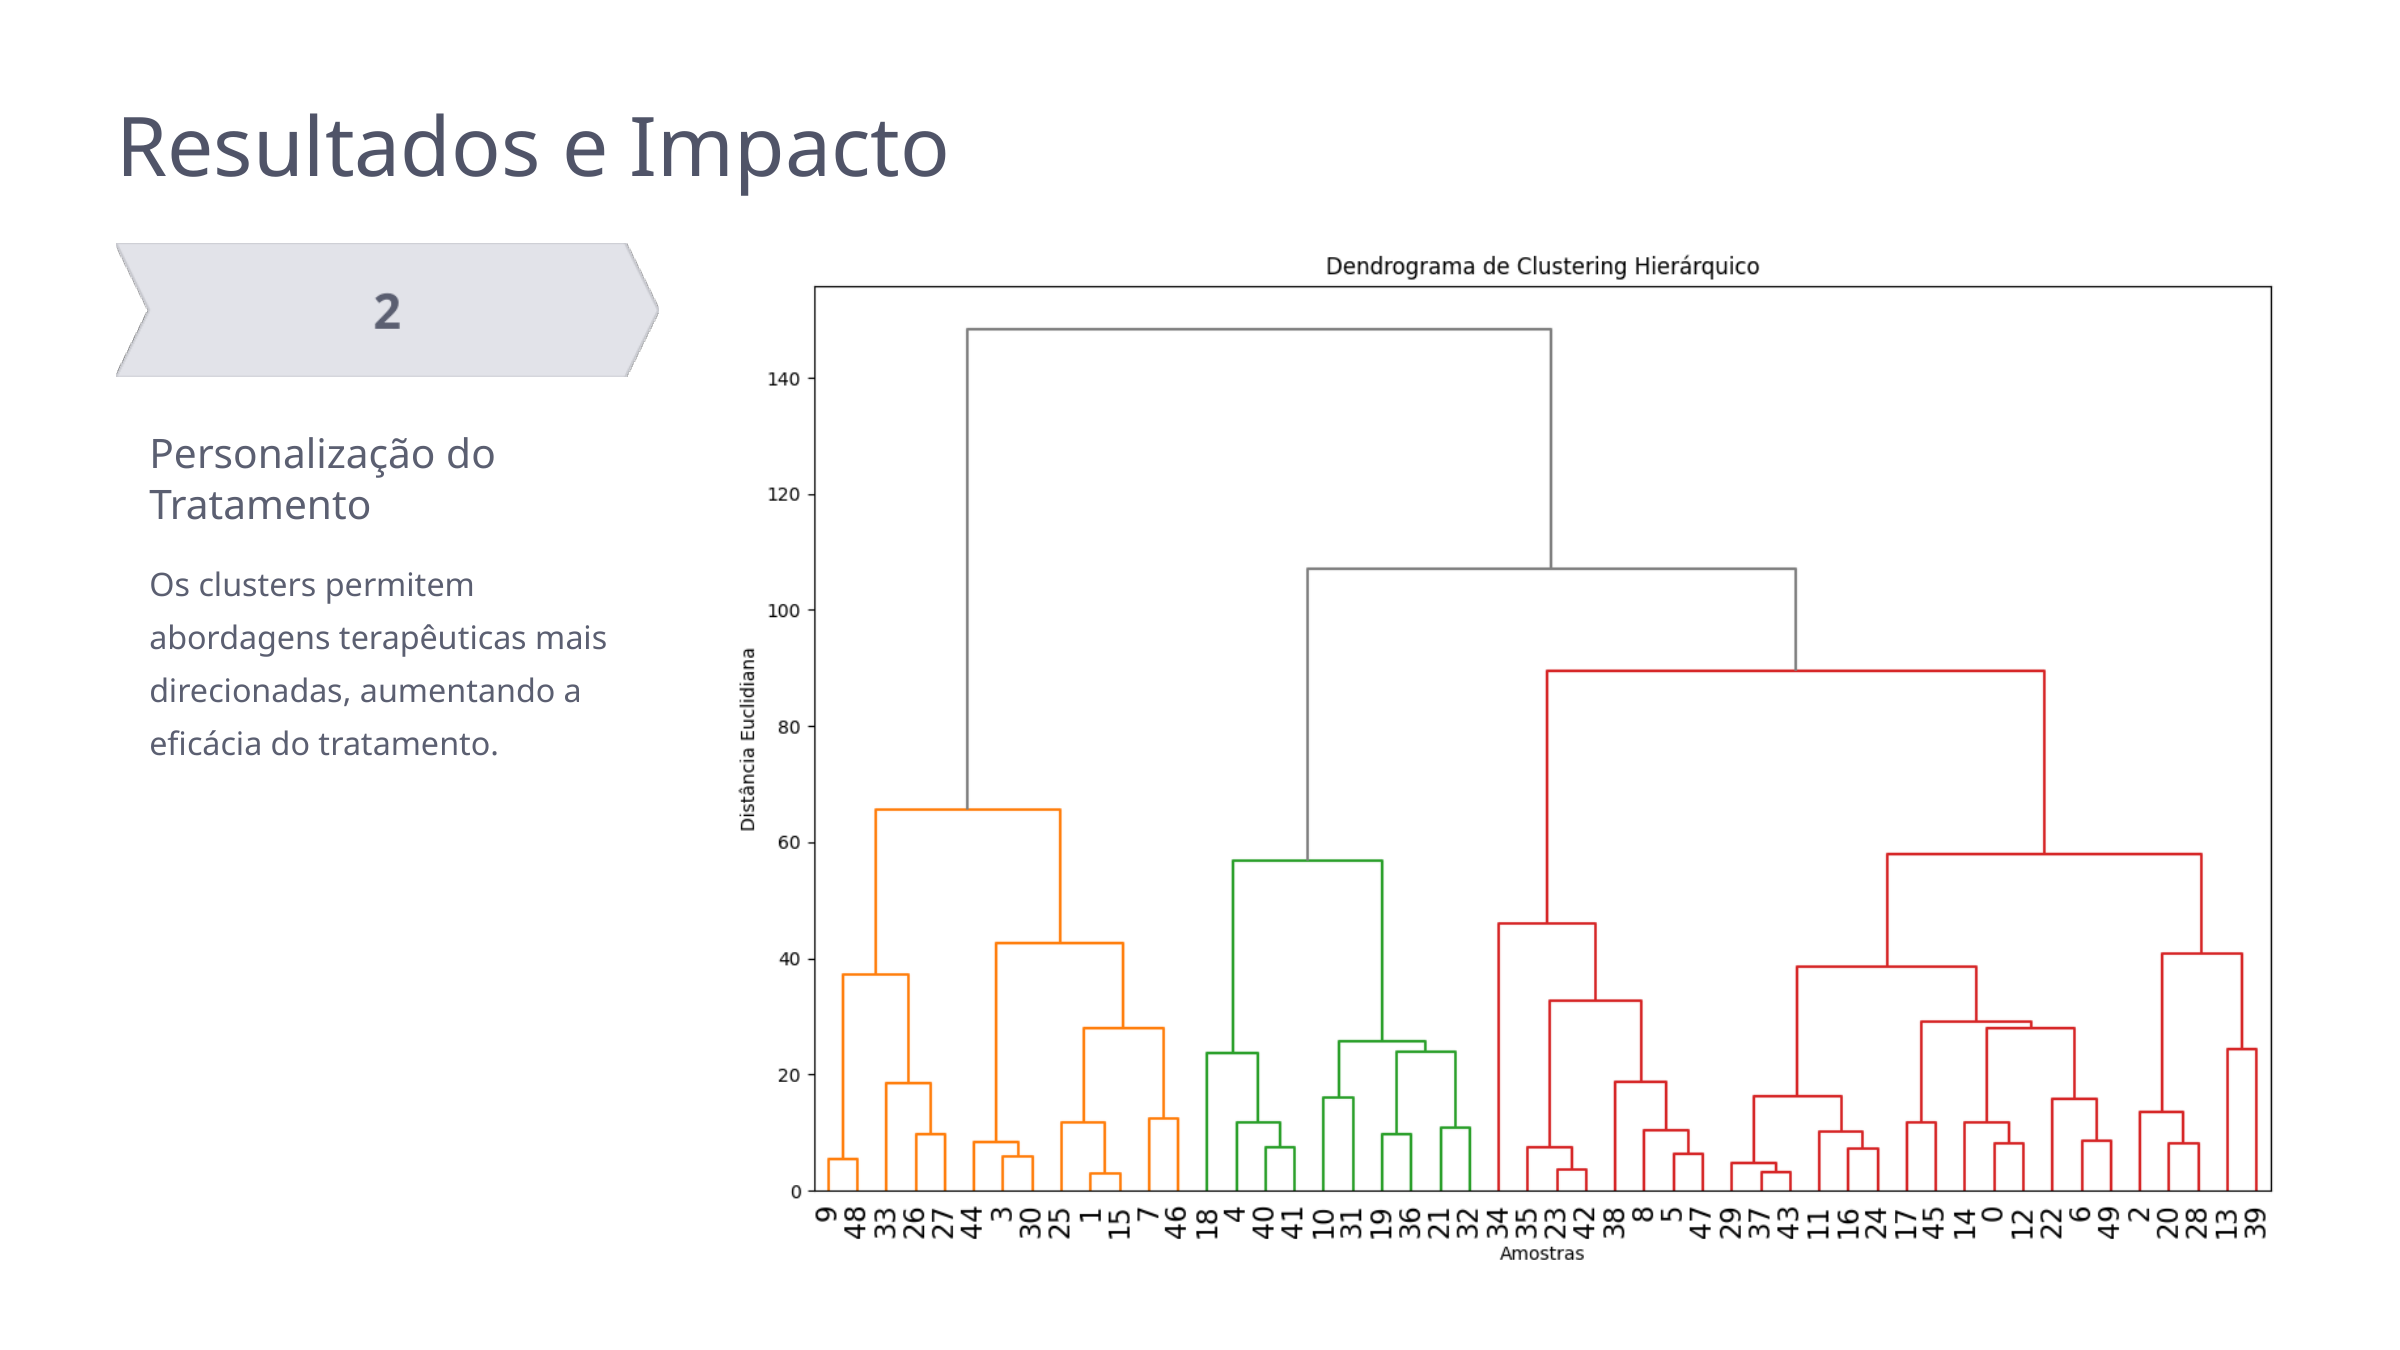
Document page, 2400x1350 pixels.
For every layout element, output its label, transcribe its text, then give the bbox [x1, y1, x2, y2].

text_box Resultados e Impacto [116, 89, 954, 194]
text_box Os clusters permitem abordagens terapêuticas mais direcionadas, aumentando a eficácia do tratamento. [149, 549, 625, 763]
picture [728, 243, 2284, 1277]
picture [116, 243, 659, 377]
text_box Personalização do Tratamento [149, 425, 625, 530]
